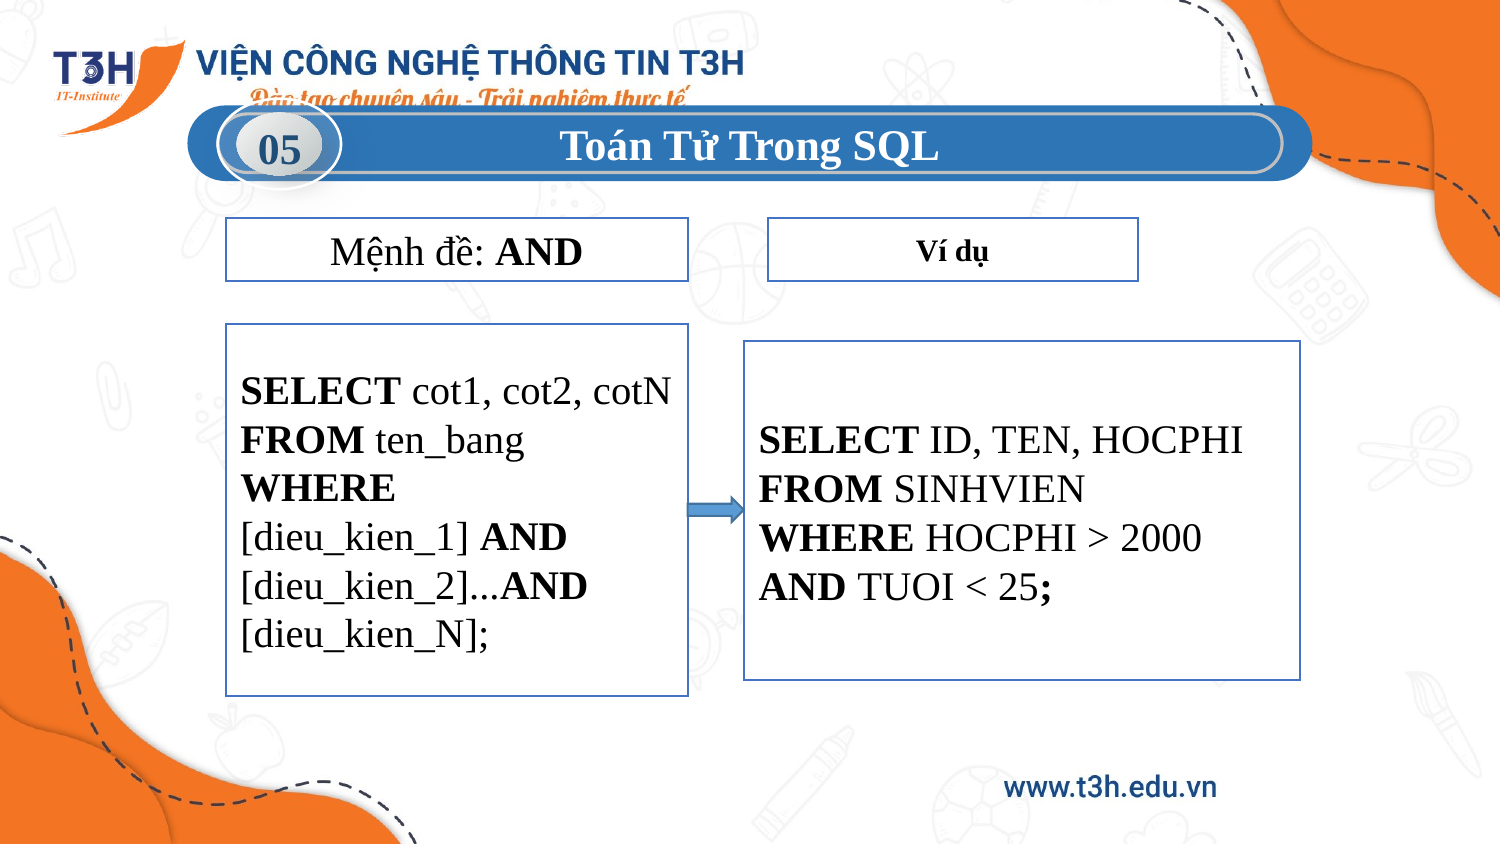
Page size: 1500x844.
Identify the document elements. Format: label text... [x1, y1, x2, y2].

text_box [217, 98, 342, 217]
text_box SELECT cot1, cot2, cotN FROM ten_bang WHERE [dieu_kien_1] AND [dieu_kien_2]...AND [dieu_kien_N]; [225, 323, 689, 697]
text_box [686, 495, 746, 525]
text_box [342, 105, 1313, 181]
picture [0, 0, 1500, 844]
text_box Ví dụ [767, 217, 1139, 282]
text_box Mệnh đề: AND [225, 217, 689, 282]
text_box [187, 105, 217, 181]
text_box SELECT ID, TEN, HOCPHI FROM SINHVIEN WHERE HOCPHI > 2000 AND TUOI < 25; [743, 340, 1301, 681]
